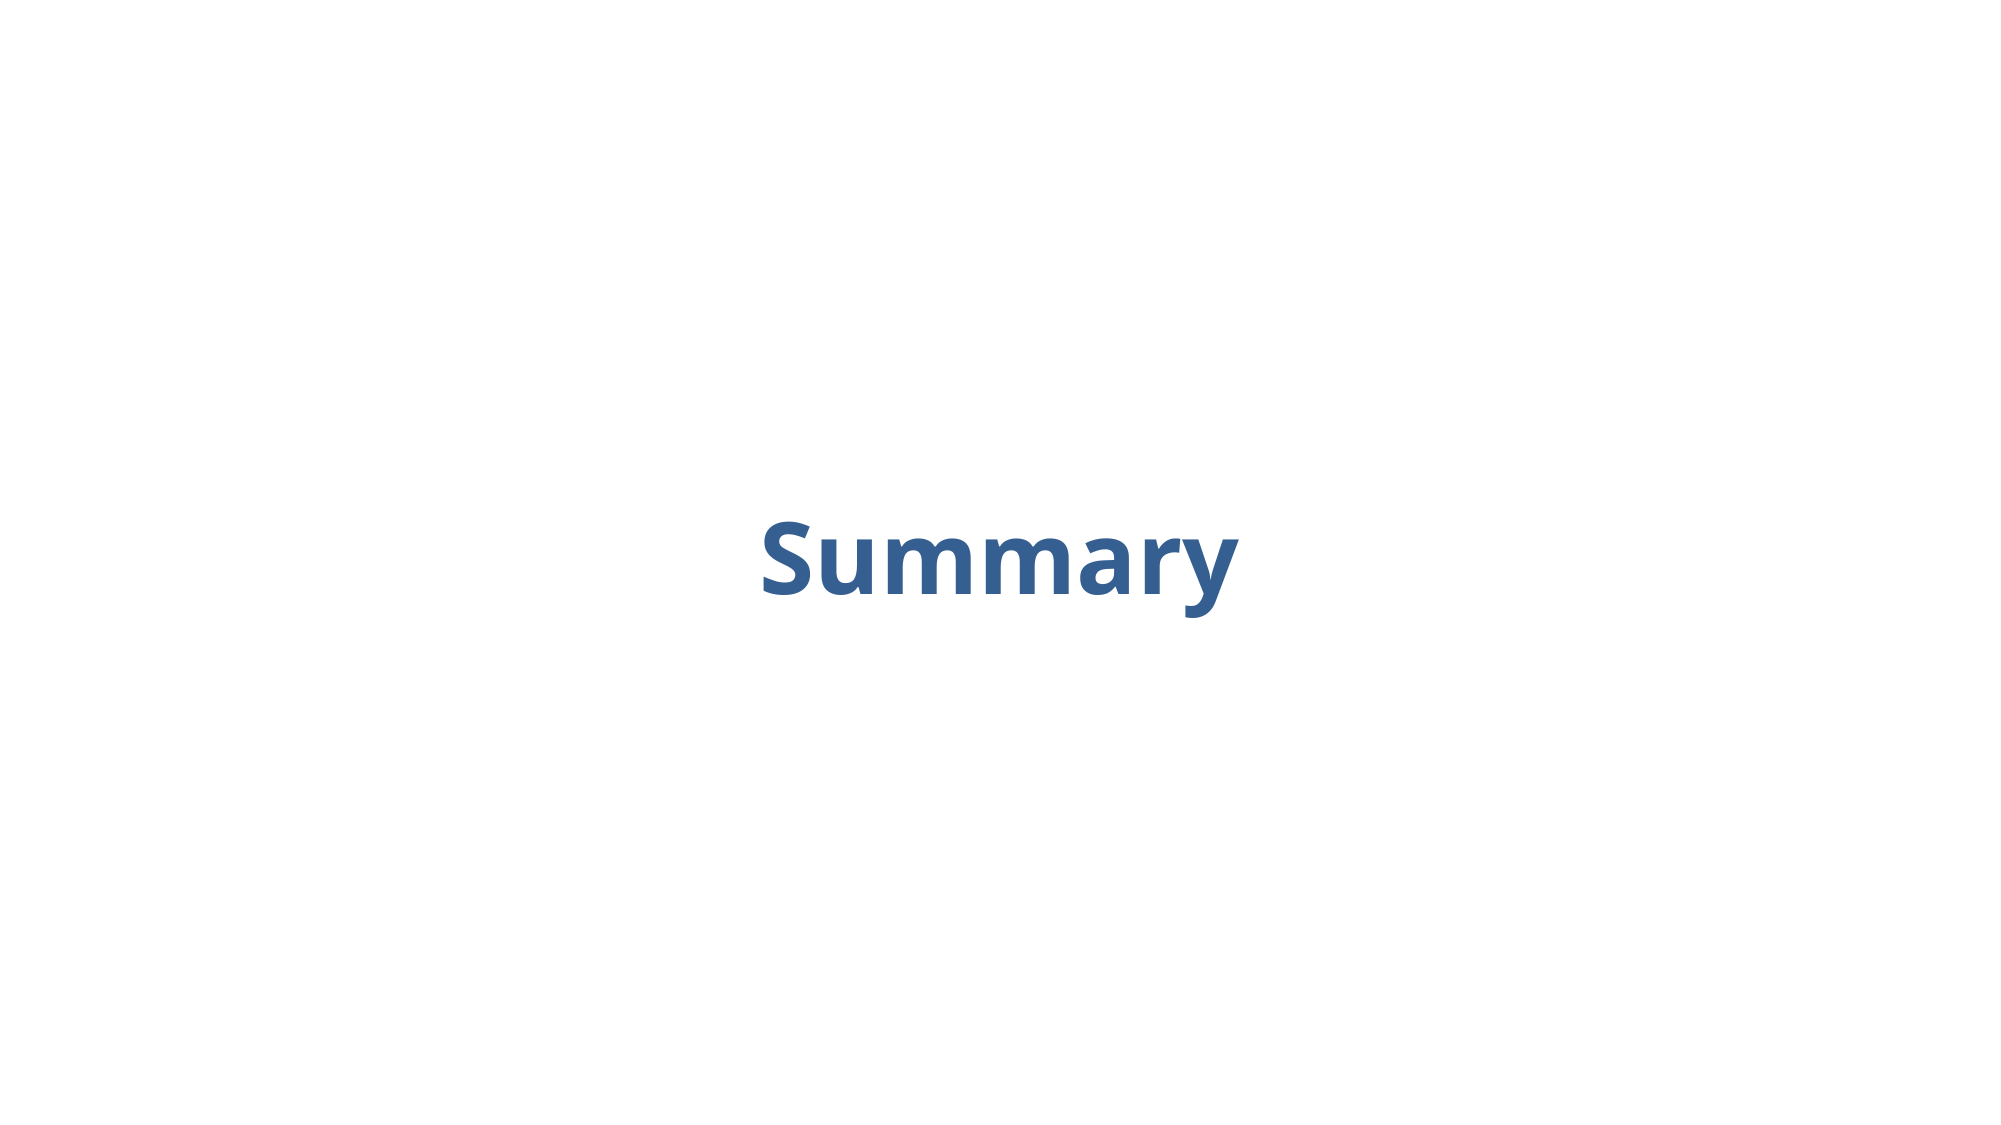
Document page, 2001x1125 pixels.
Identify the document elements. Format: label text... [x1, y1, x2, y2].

title Summary [68, 470, 1932, 655]
